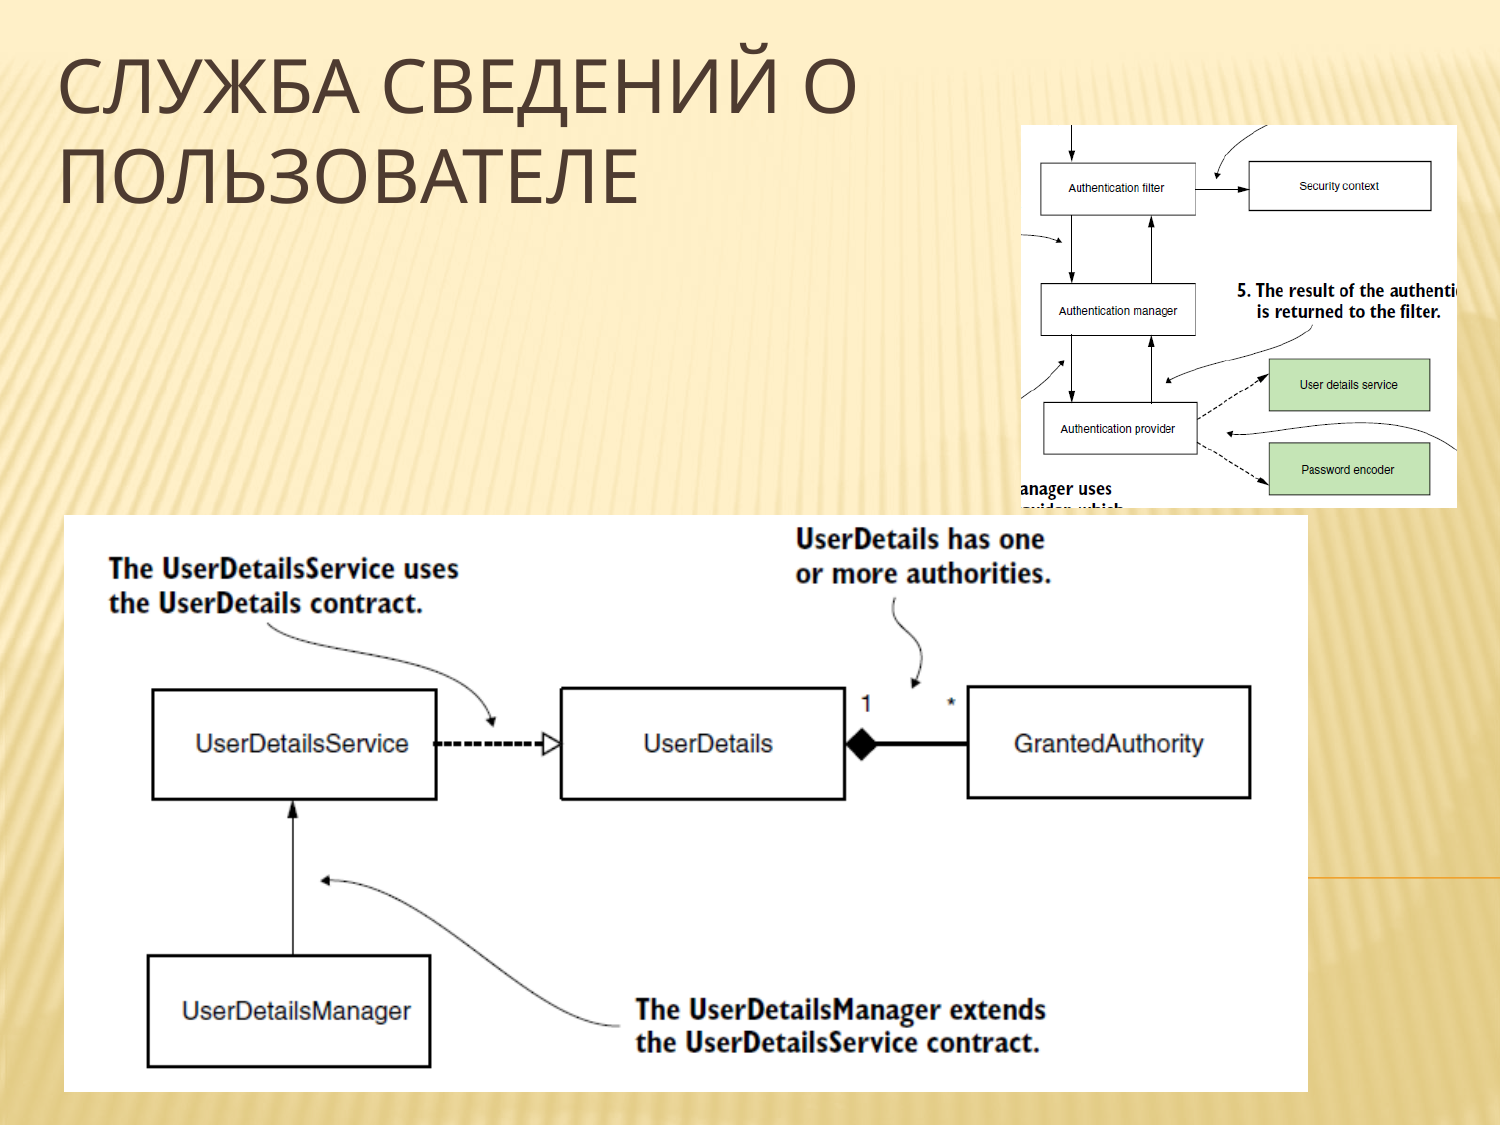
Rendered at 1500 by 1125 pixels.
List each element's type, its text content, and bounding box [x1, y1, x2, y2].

picture [1021, 125, 1458, 508]
title Служба сведений о пользователе [41, 30, 1429, 232]
picture [64, 514, 1308, 1093]
